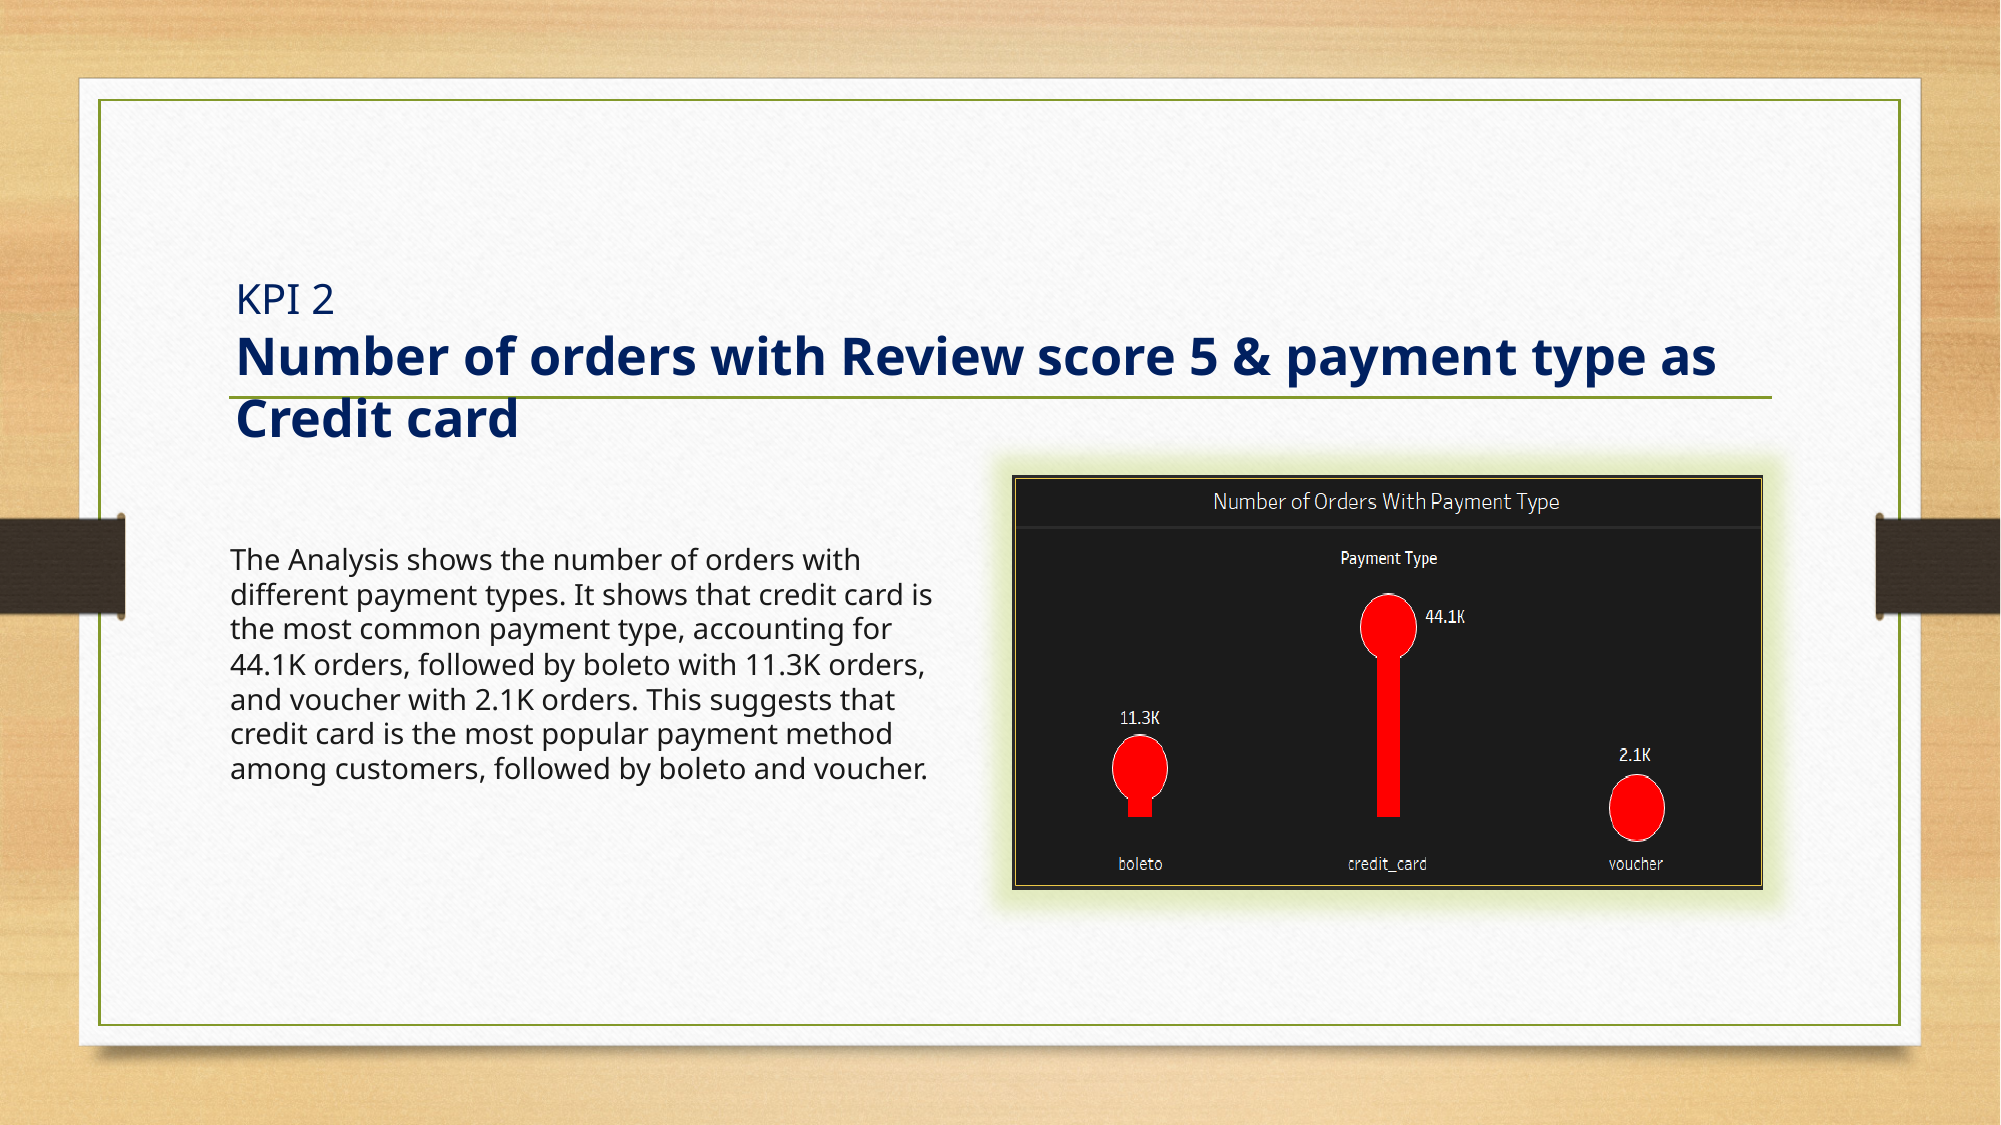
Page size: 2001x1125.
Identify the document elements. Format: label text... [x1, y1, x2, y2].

text_box The Analysis shows the number of orders with different payment types. It shows that credit card is the most common payment type, accounting for 44.1K orders, followed by boleto with 11.3K orders, and voucher with 2.1K orders. This suggests that credit card is the most popular payment method among customers, followed by boleto and voucher. [215, 533, 987, 793]
text_box KPI 2 Number of orders with Review score 5 & payment type as Credit card [220, 265, 1854, 501]
picture [0, 0, 2001, 1125]
